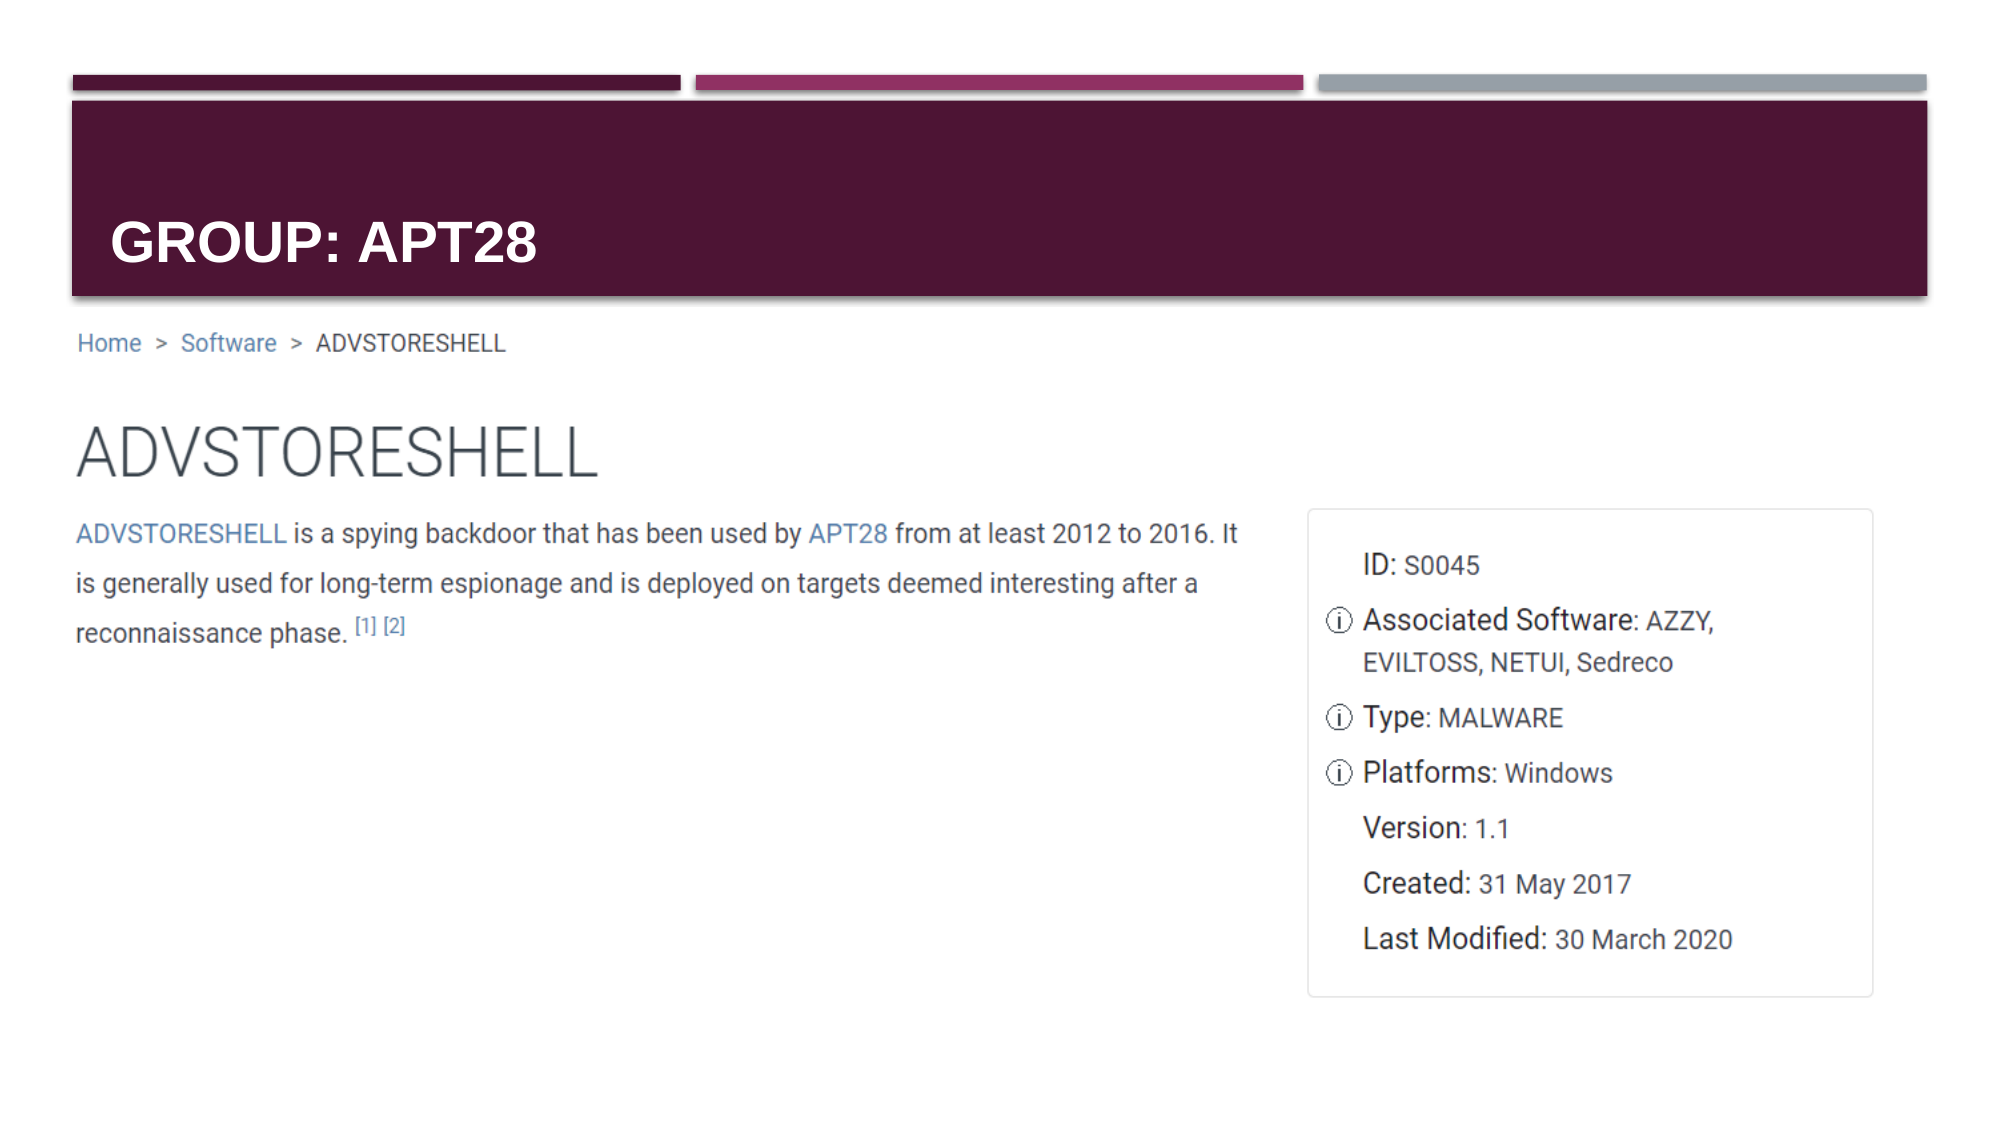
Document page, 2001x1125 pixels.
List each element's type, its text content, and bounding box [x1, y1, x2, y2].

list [61, 327, 1884, 1014]
title Group: APT28 [95, 115, 1905, 282]
